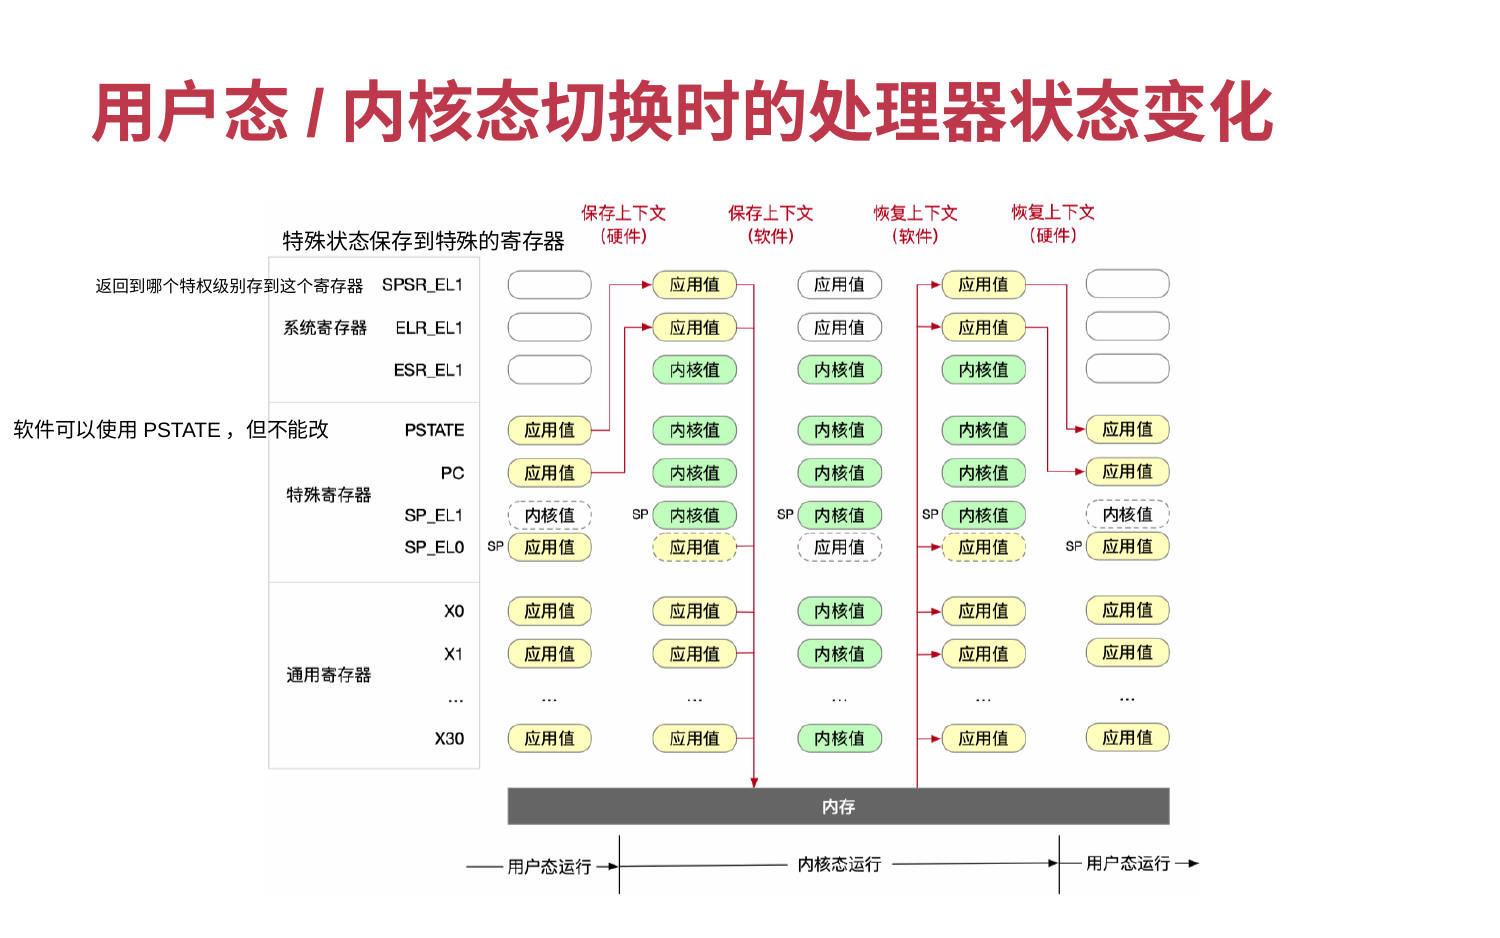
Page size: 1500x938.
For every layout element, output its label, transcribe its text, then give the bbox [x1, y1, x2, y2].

text_box 返回到哪个特权级别存到这个寄存器 [80, 267, 224, 303]
picture [229, 178, 1212, 906]
text_box 软件可以使用PSTATE，但不能改 [0, 409, 224, 450]
title 用户态/内核态切换时的处理器状态变化 [75, 31, 1425, 188]
